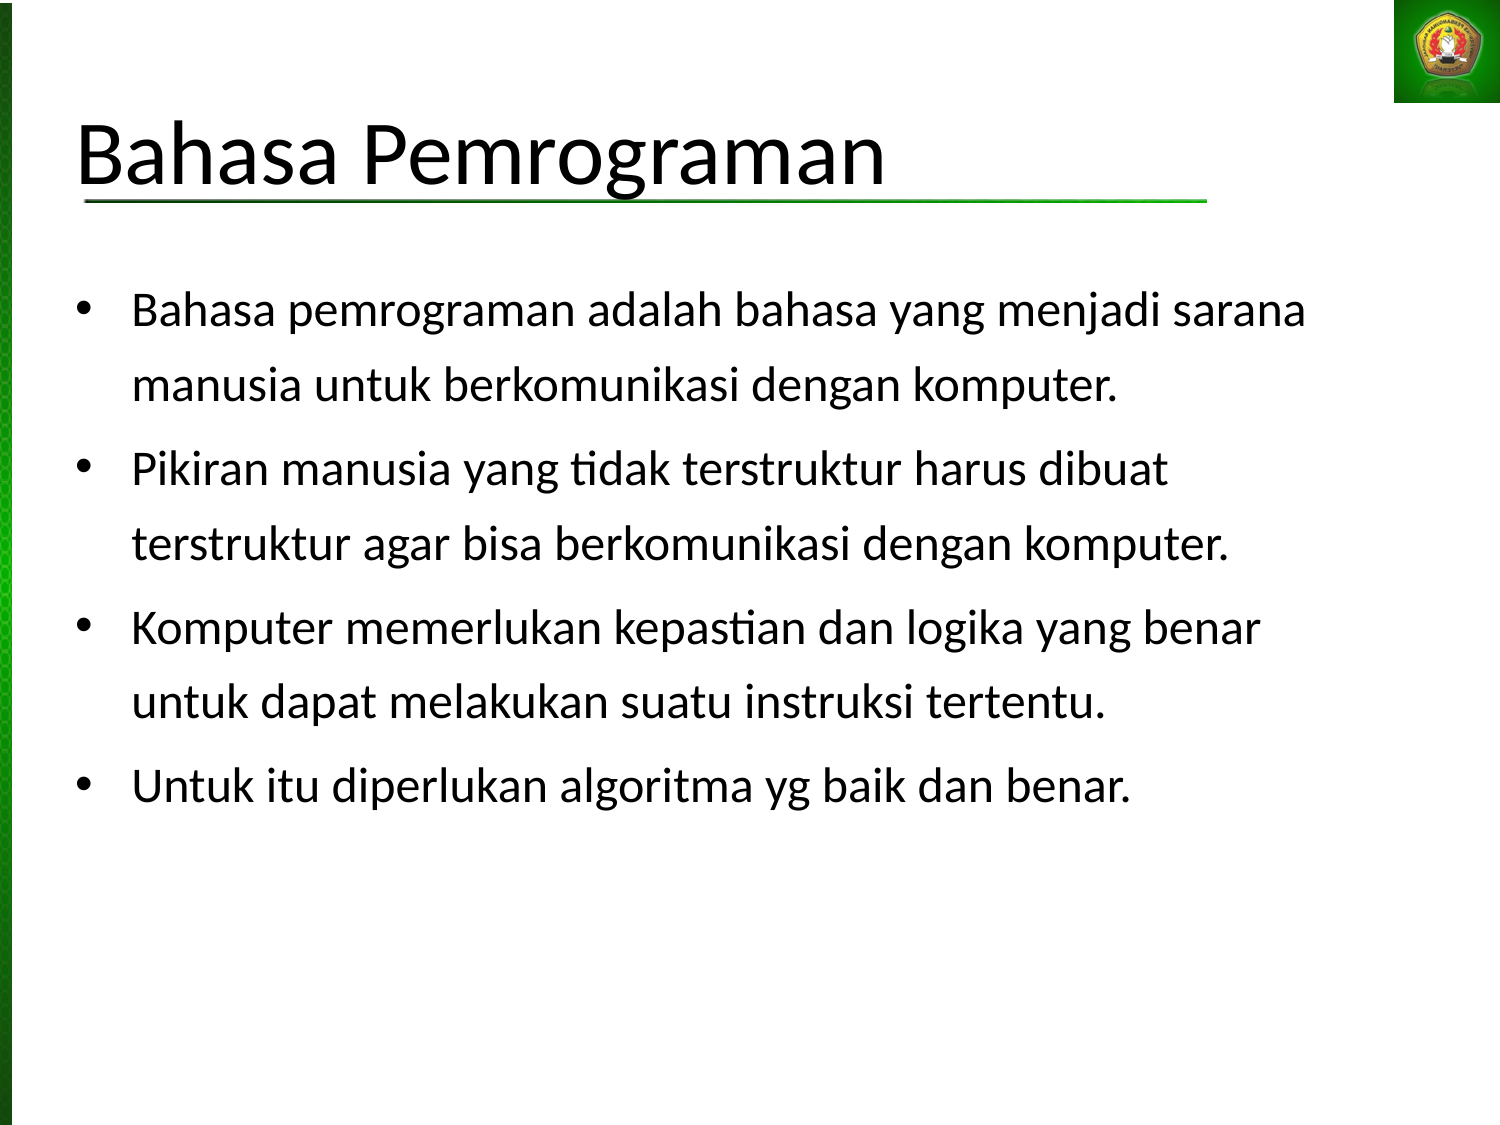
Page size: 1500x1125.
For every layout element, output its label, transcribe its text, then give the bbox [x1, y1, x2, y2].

title Bahasa Pemrograman [75, 52, 1425, 225]
picture [0, 3, 12, 1125]
picture [1394, 0, 1500, 103]
list Bahasa pemrograman adalah bahasa yang menjadi sarana manusia untuk berkomunikasi dengan komputer. Pikiran manusia yang tidak terstruktur harus dibuat terstruktur agar bisa berkomunikasi dengan komputer. Komputer memerlukan kepastian dan logika yang benar untuk dapat melakukan suatu instruksi tertentu. Untuk itu diperlukan algoritma yg baik dan benar. [75, 262, 1360, 1125]
